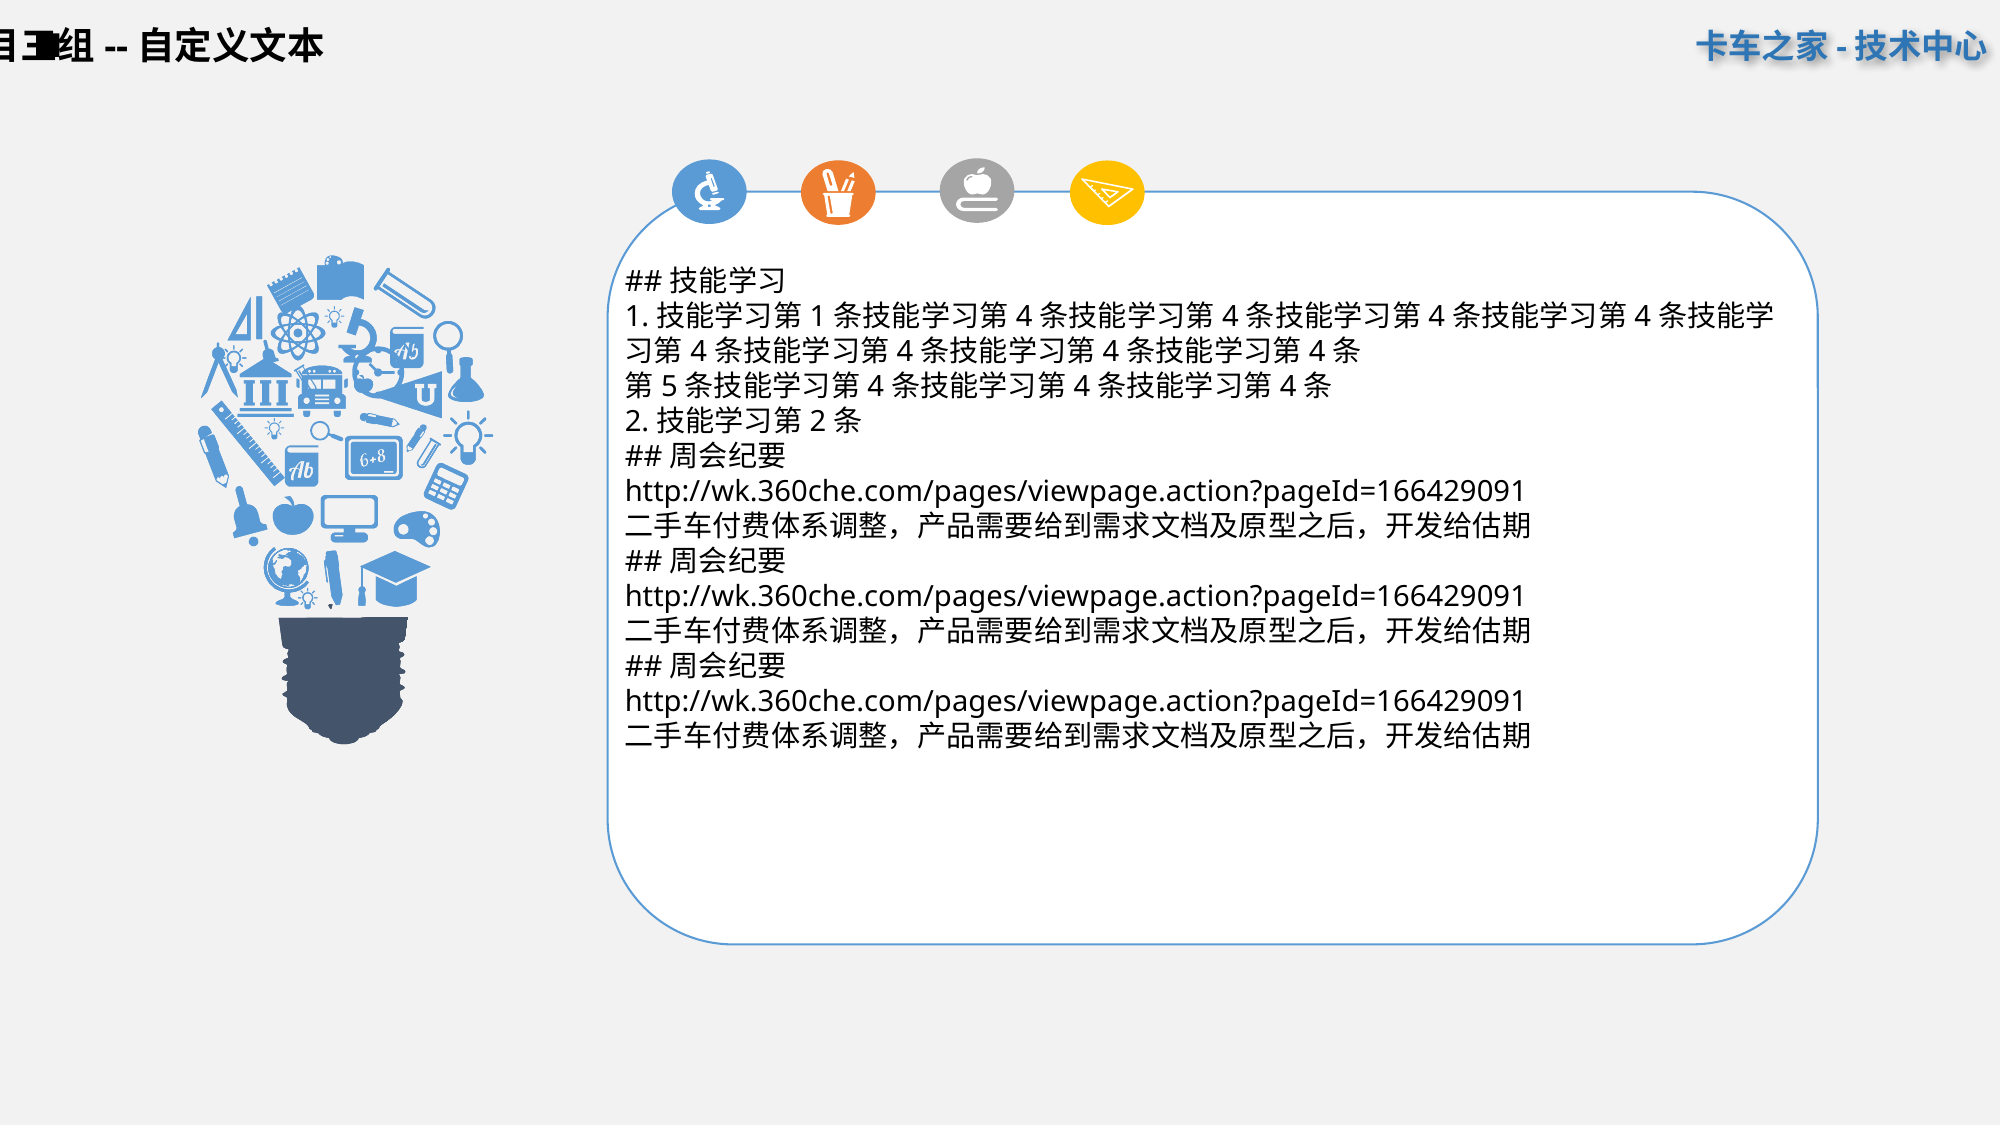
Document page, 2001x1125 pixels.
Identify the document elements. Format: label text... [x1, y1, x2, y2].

text_box 项目三组--自定义文本 [0, 14, 340, 75]
text_box ##技能学习 1.技能学习第1条技能学习第4条技能学习第4条技能学习第4条技能学习第4条技能学 习第4条技能学习第4条技能学习第4条技能学习第4条 第5条技能学习第4条技能学习第4条技能学习第4条 2.技能学习第2条 ##周会纪要 http://wk.360che.com/pages/viewpage.action?pageId=166429091 二手车付费体系调整，产品需要给到需求文档及原型之后，开发给估期 ##周会纪要 http://wk.360che.com/pages/viewpage.action?pageId=166429091 二手车付费体系调整，产品需要给到需求文档及原型之后，开发给估期 ##周会纪要 http://wk.360che.com/pages/viewpage.action?pageId=166429091 二手车付费体系调整，产品需要给到需求文档及原型之后，开发给估期 [610, 254, 1790, 760]
